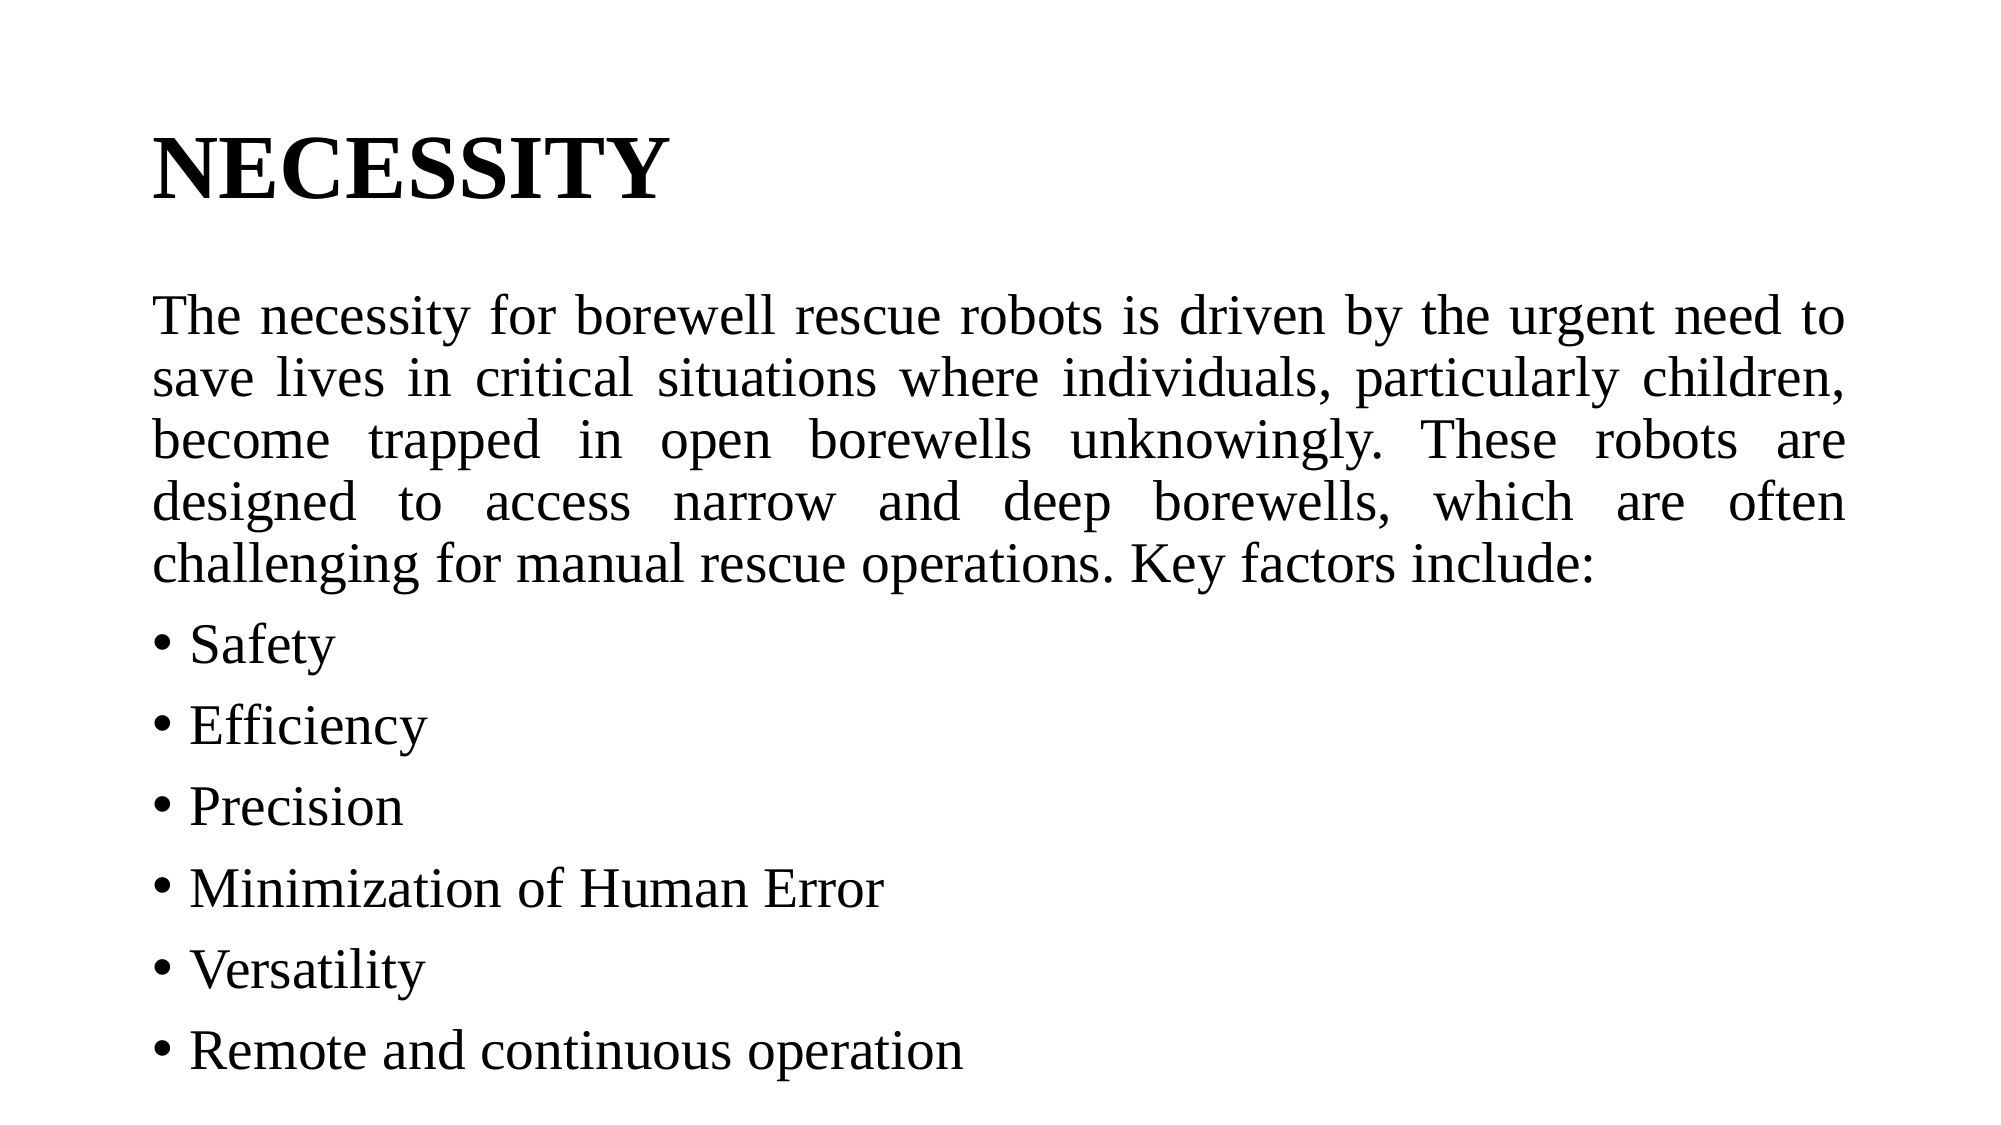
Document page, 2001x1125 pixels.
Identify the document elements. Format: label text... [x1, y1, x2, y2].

title NECESSITY [137, 59, 1863, 277]
list The necessity for borewell rescue robots is driven by the urgent need to save lives in critical situations where individuals, particularly children, become trapped in open borewells unknowingly. These robots are designed to access narrow and deep borewells, which are often challenging for manual rescue operations. Key factors include: Safety Efficiency Precision Minimization of Human Error Versatility Remote and continuous operation [137, 277, 1863, 1095]
